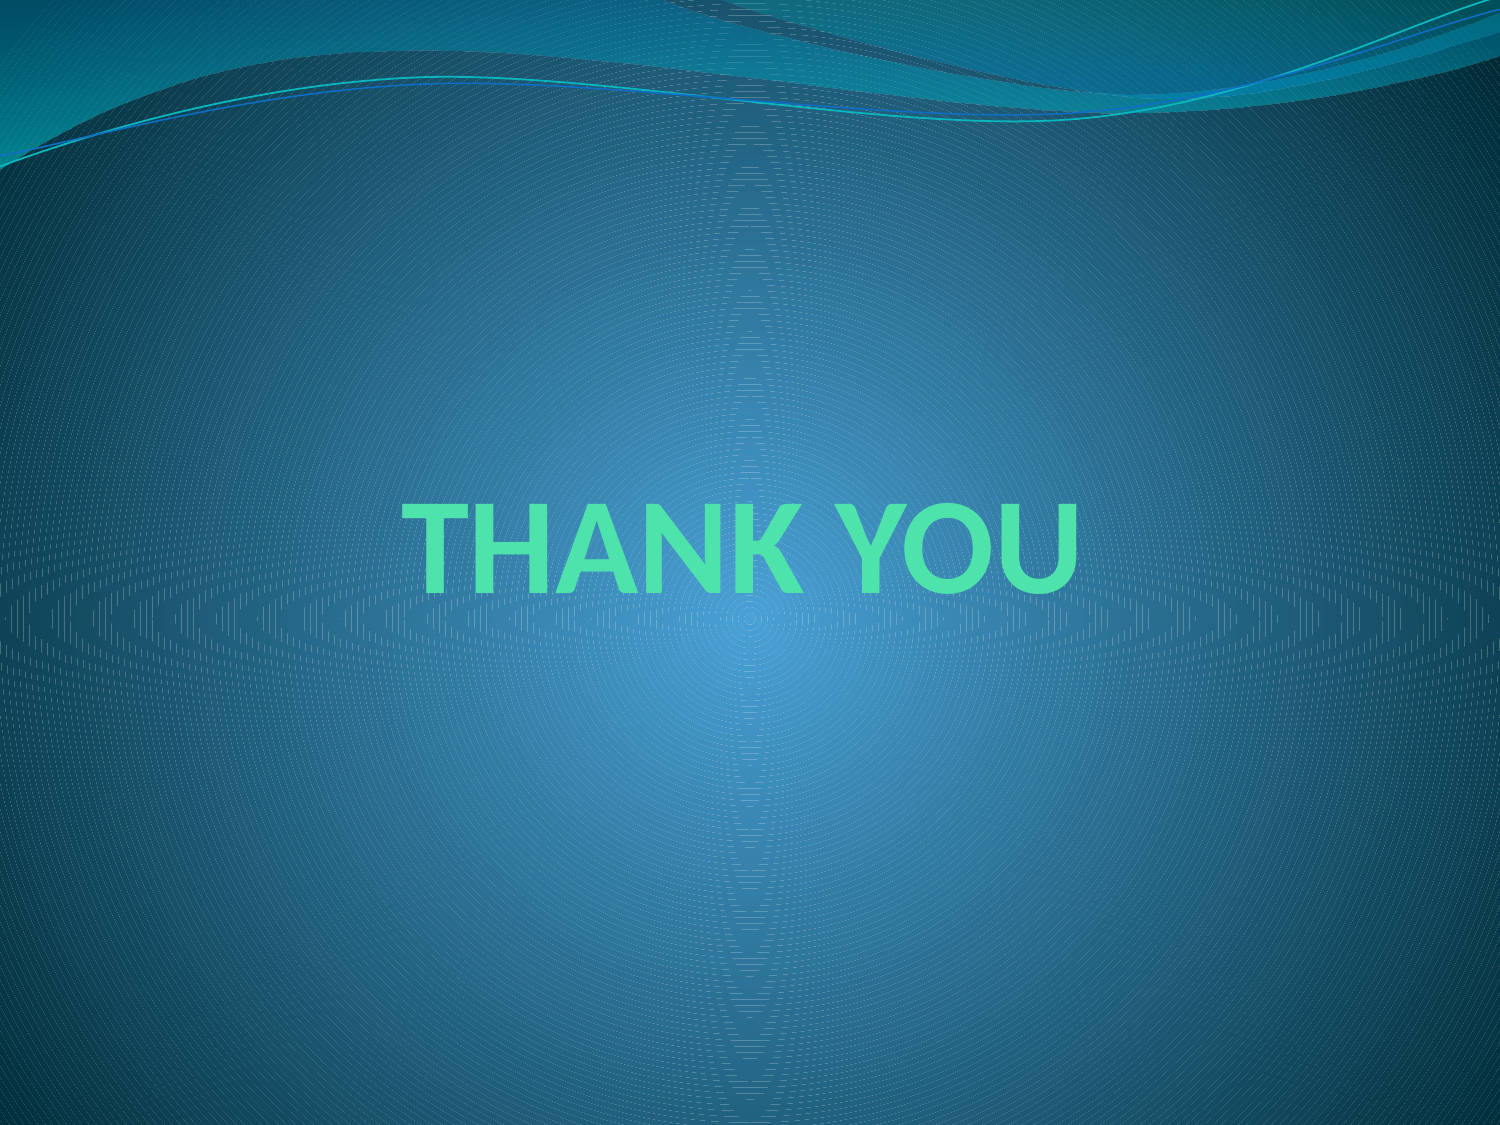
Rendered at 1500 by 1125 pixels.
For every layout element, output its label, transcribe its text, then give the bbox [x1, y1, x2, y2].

title THANK YOU [105, 398, 1381, 622]
